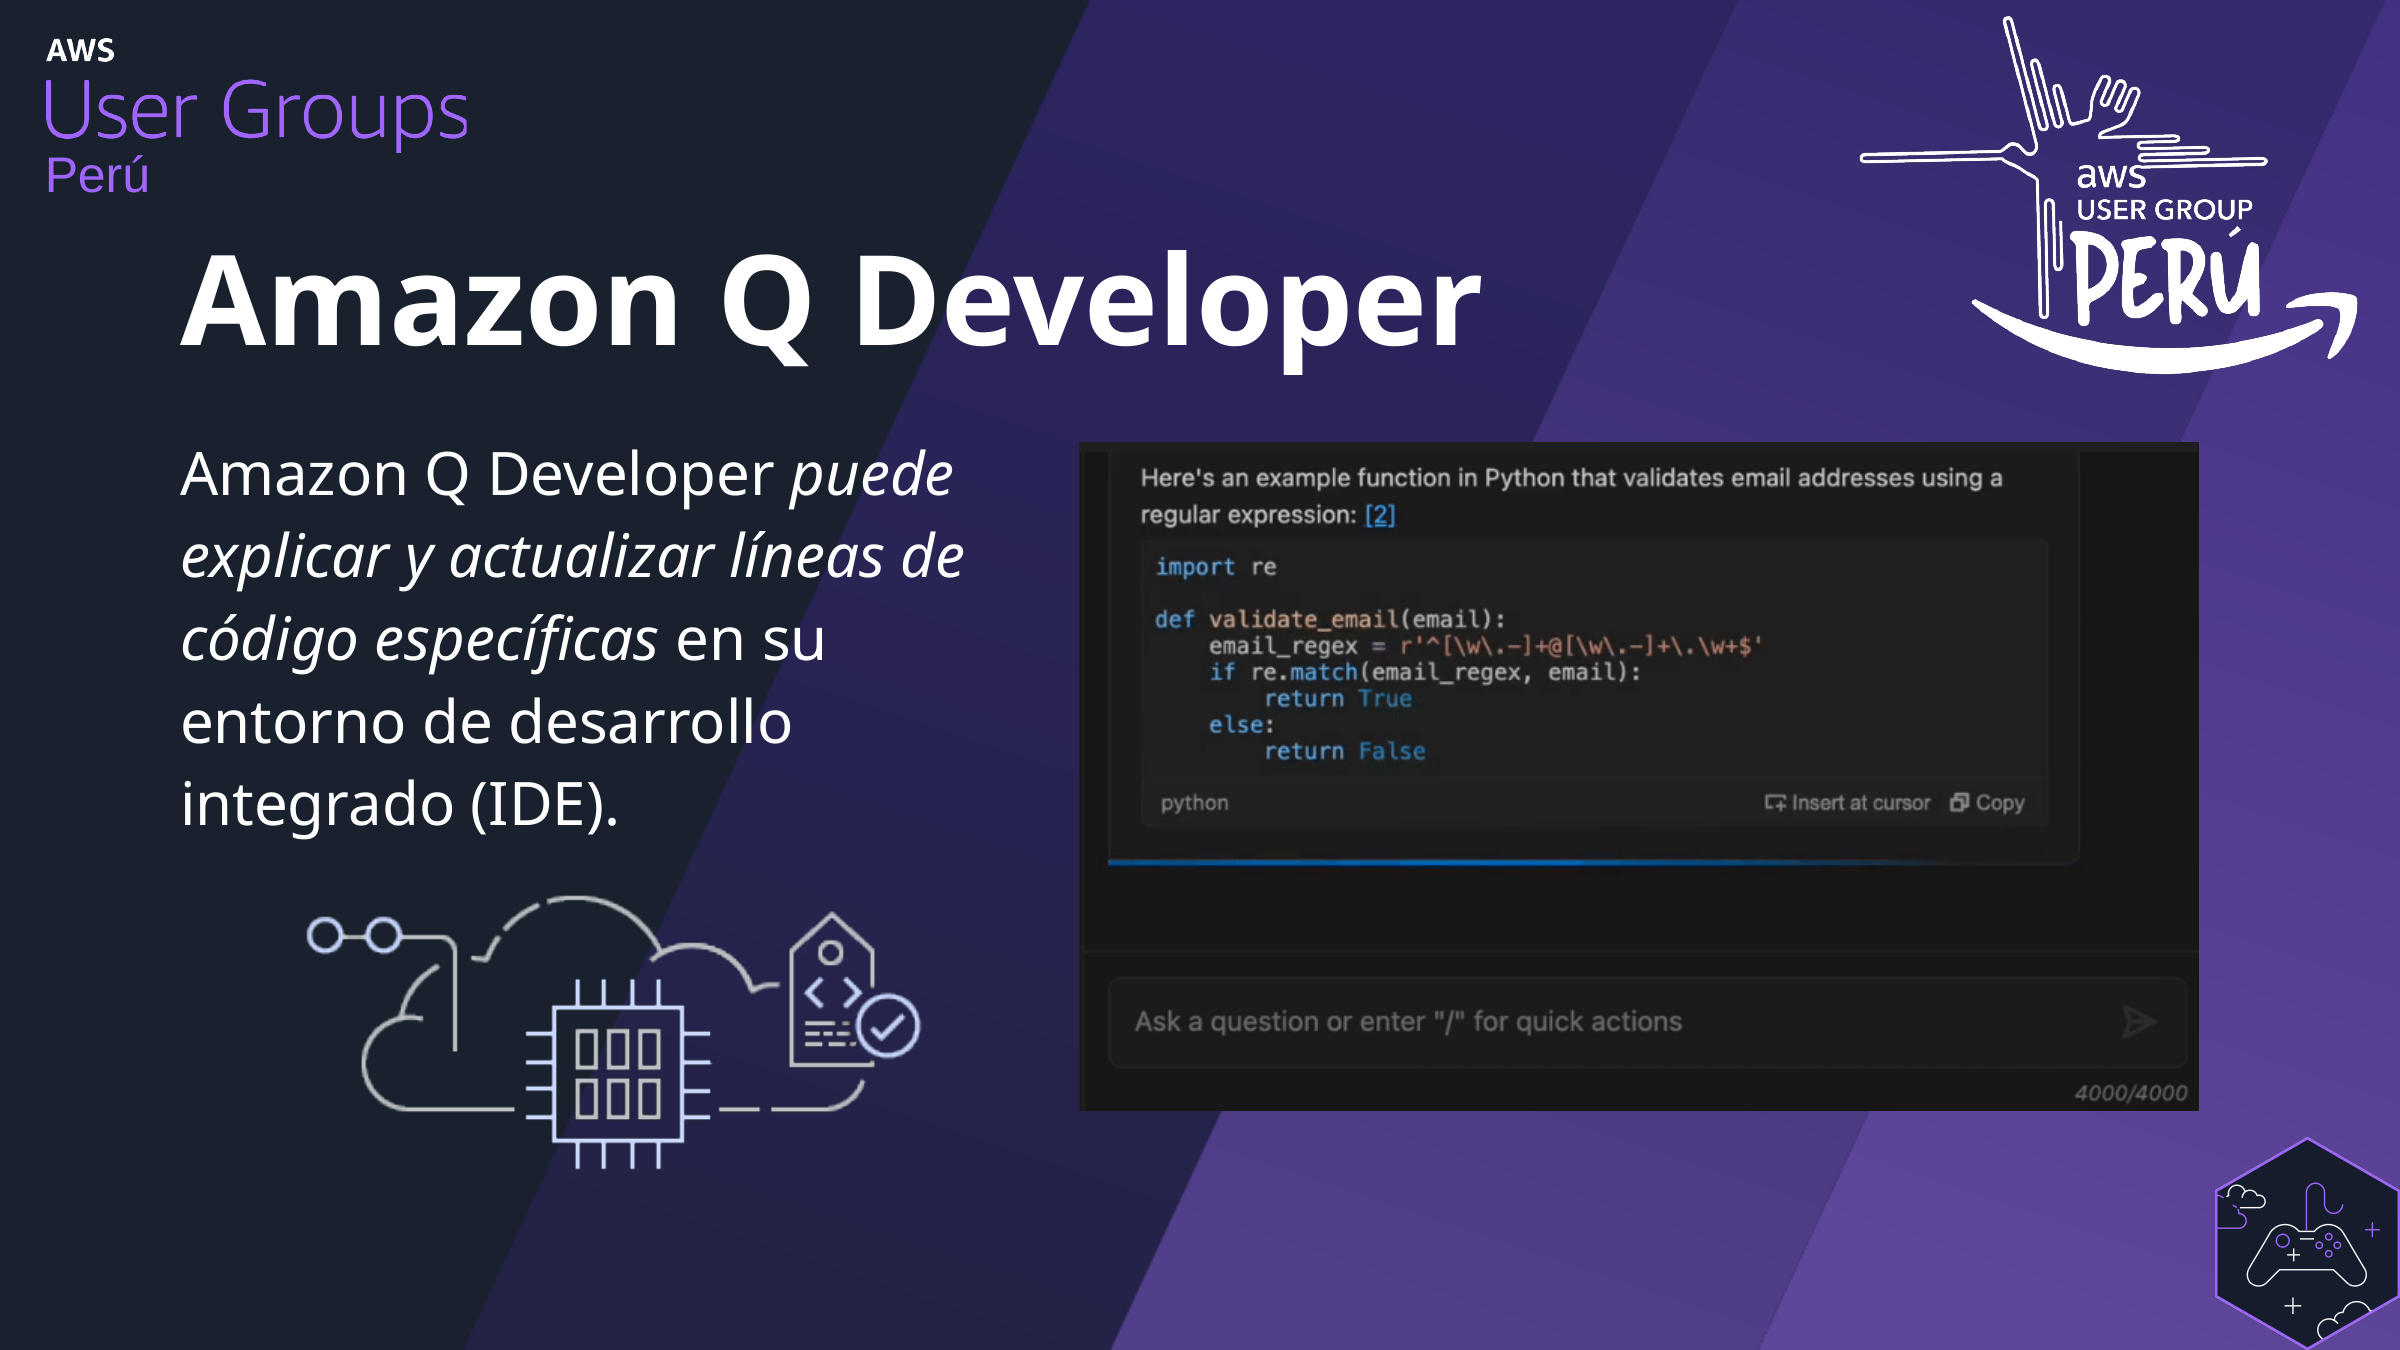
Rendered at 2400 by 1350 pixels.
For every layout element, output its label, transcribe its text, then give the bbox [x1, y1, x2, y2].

title Amazon Q Developer [180, 138, 2076, 371]
subtitle Amazon Q Developer puede explicar y actualizar líneas de código específicas en su entorno de desarrollo integrado (IDE). [180, 424, 1050, 1235]
picture [0, 0, 2400, 1350]
